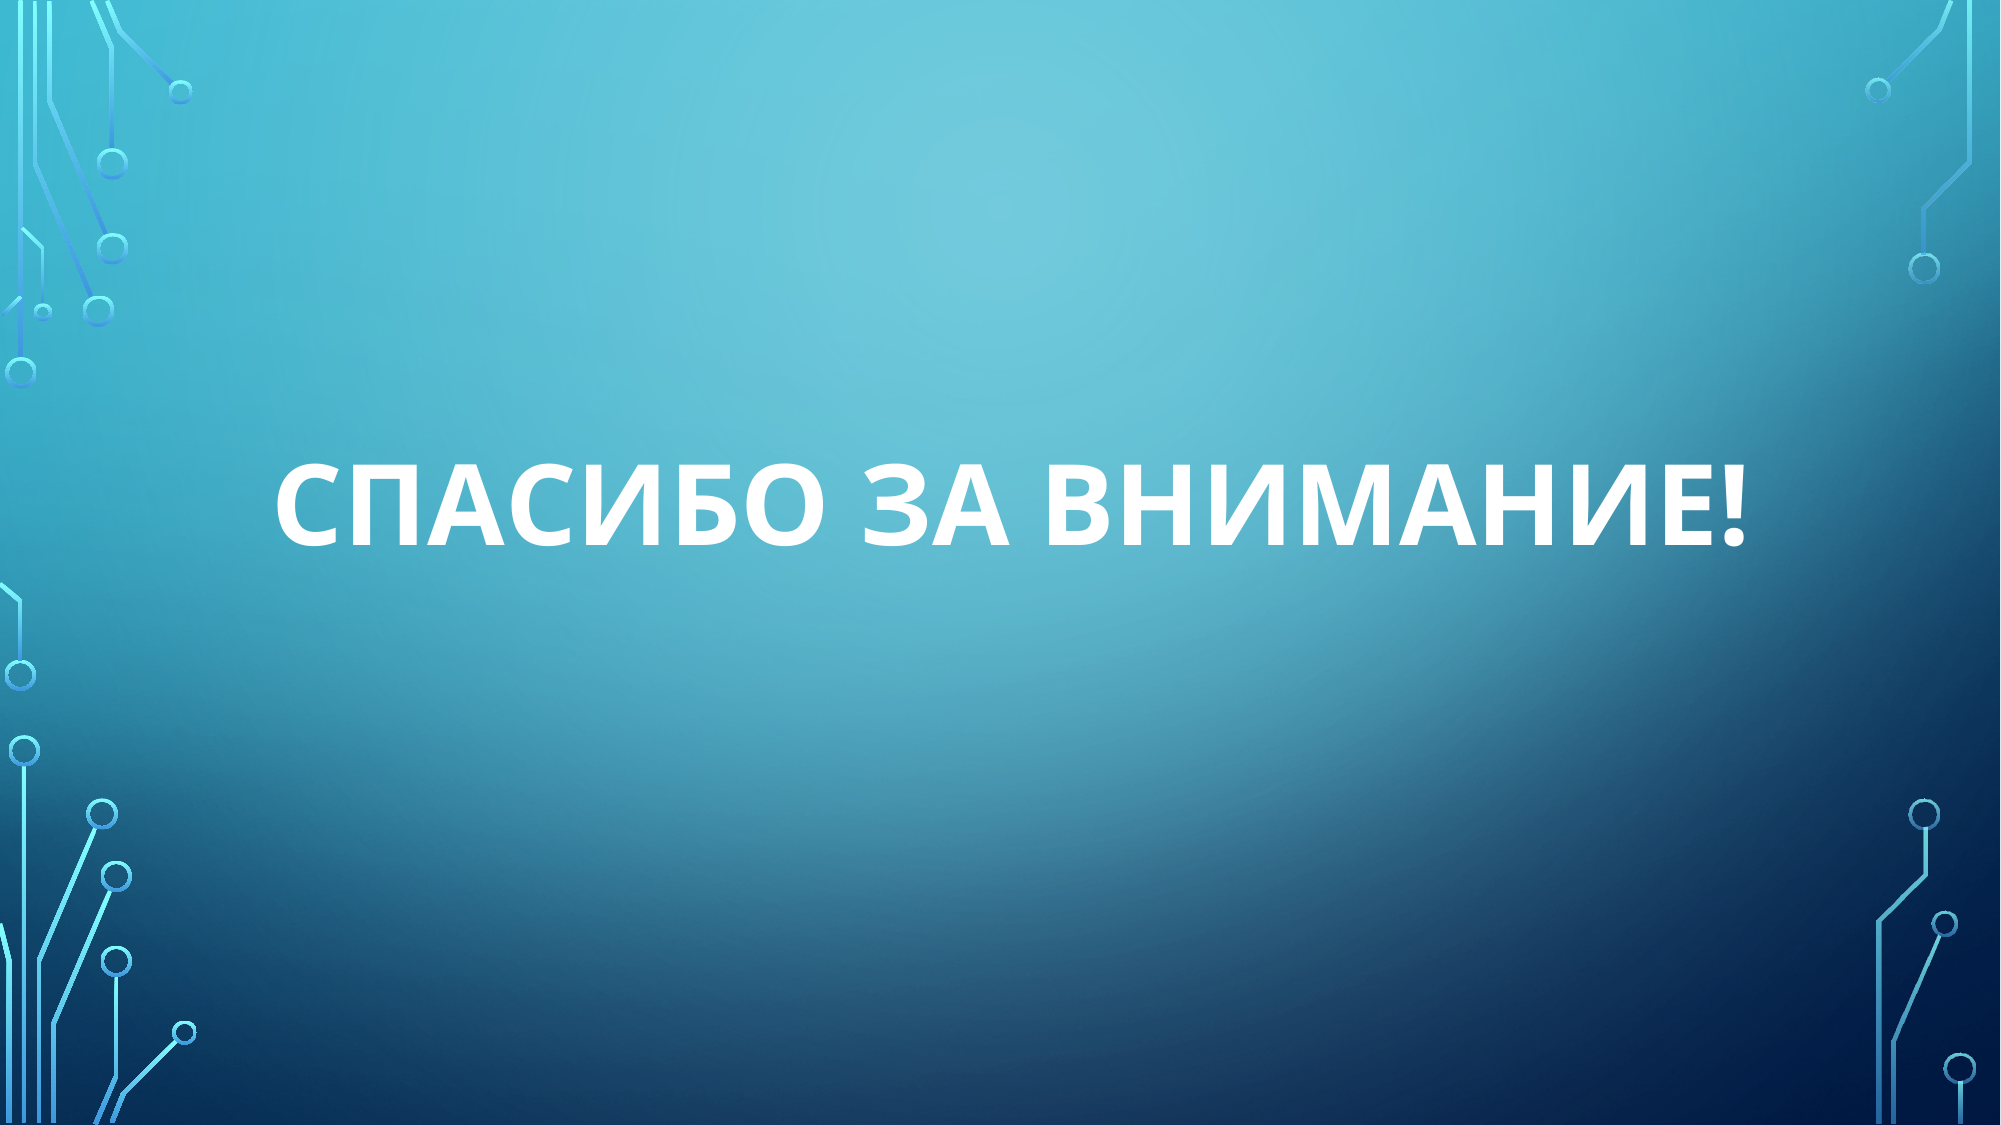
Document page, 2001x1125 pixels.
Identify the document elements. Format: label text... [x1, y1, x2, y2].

title Спасибо за ВНИМАНИЕ! [199, 388, 1825, 631]
